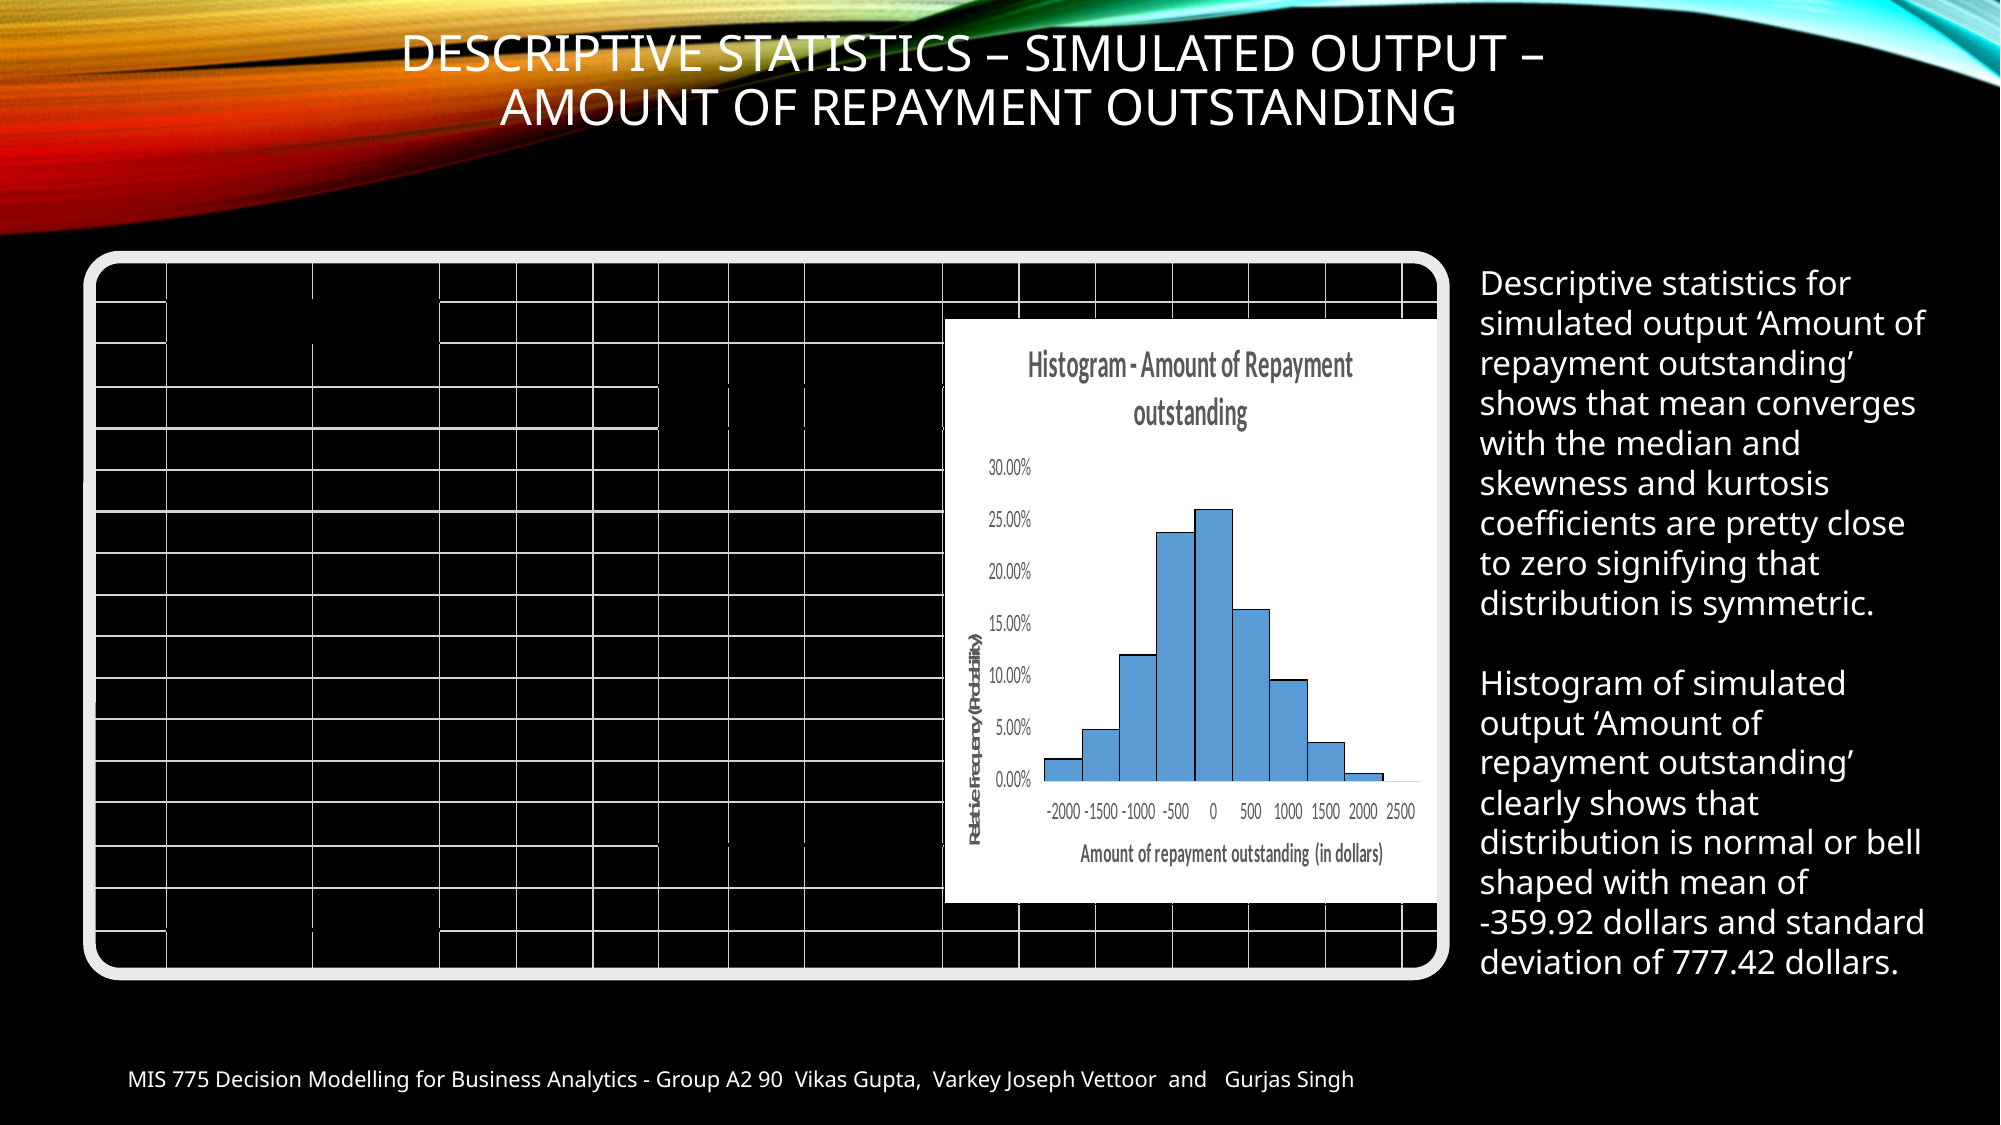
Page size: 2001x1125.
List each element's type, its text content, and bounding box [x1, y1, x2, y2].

footer MIS 775 Decision Modelling for Business Analytics - Group A2 90 Vikas Gupta, Varkey Joseph Vettoor and Gurjas Singh [112, 1055, 1547, 1103]
picture [89, 256, 1444, 975]
picture [0, 0, 2000, 237]
text_box Descriptive statistics for simulated output ‘Amount of repayment outstanding’ shows that mean converges with the median and skewness and kurtosis coefficients are pretty close to zero signifying that distribution is symmetric. Histogram of simulated output ‘Amount of repayment outstanding’ clearly shows that distribution is normal or bell shaped with mean of -359.92 dollars and standard deviation of 777.42 dollars. [1464, 215, 1956, 989]
title Descriptive statistics – simulated output – amount of Repayment outstanding [273, 7, 1686, 158]
